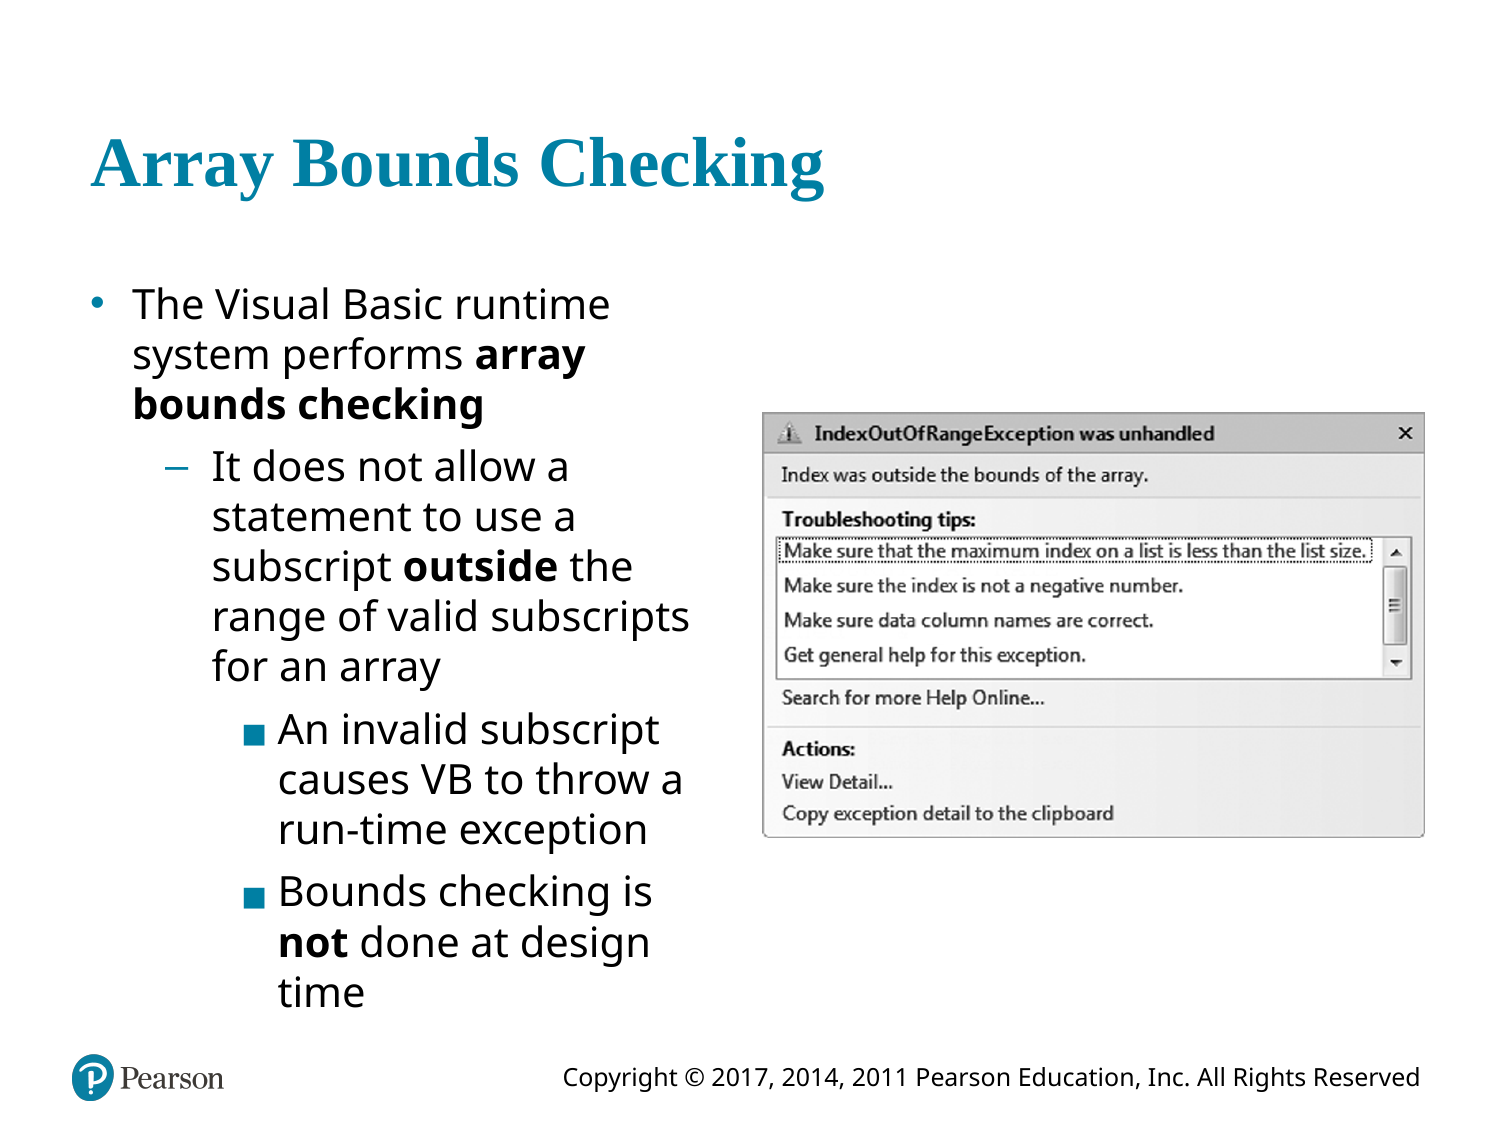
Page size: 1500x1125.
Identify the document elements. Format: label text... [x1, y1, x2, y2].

picture [72, 1087, 83, 1101]
picture [762, 411, 1426, 838]
picture [98, 1054, 224, 1101]
picture [80, 1063, 106, 1088]
title Array Bounds Checking [75, 0, 1425, 216]
list The Visual Basic runtime system performs array bounds checking It does not allow a statement to use a subscript outside the range of valid subscripts for an array An invalid subscript causes V B to throw a run-time exception Bounds checking is not done at design time [75, 262, 738, 1031]
picture [72, 1054, 88, 1070]
